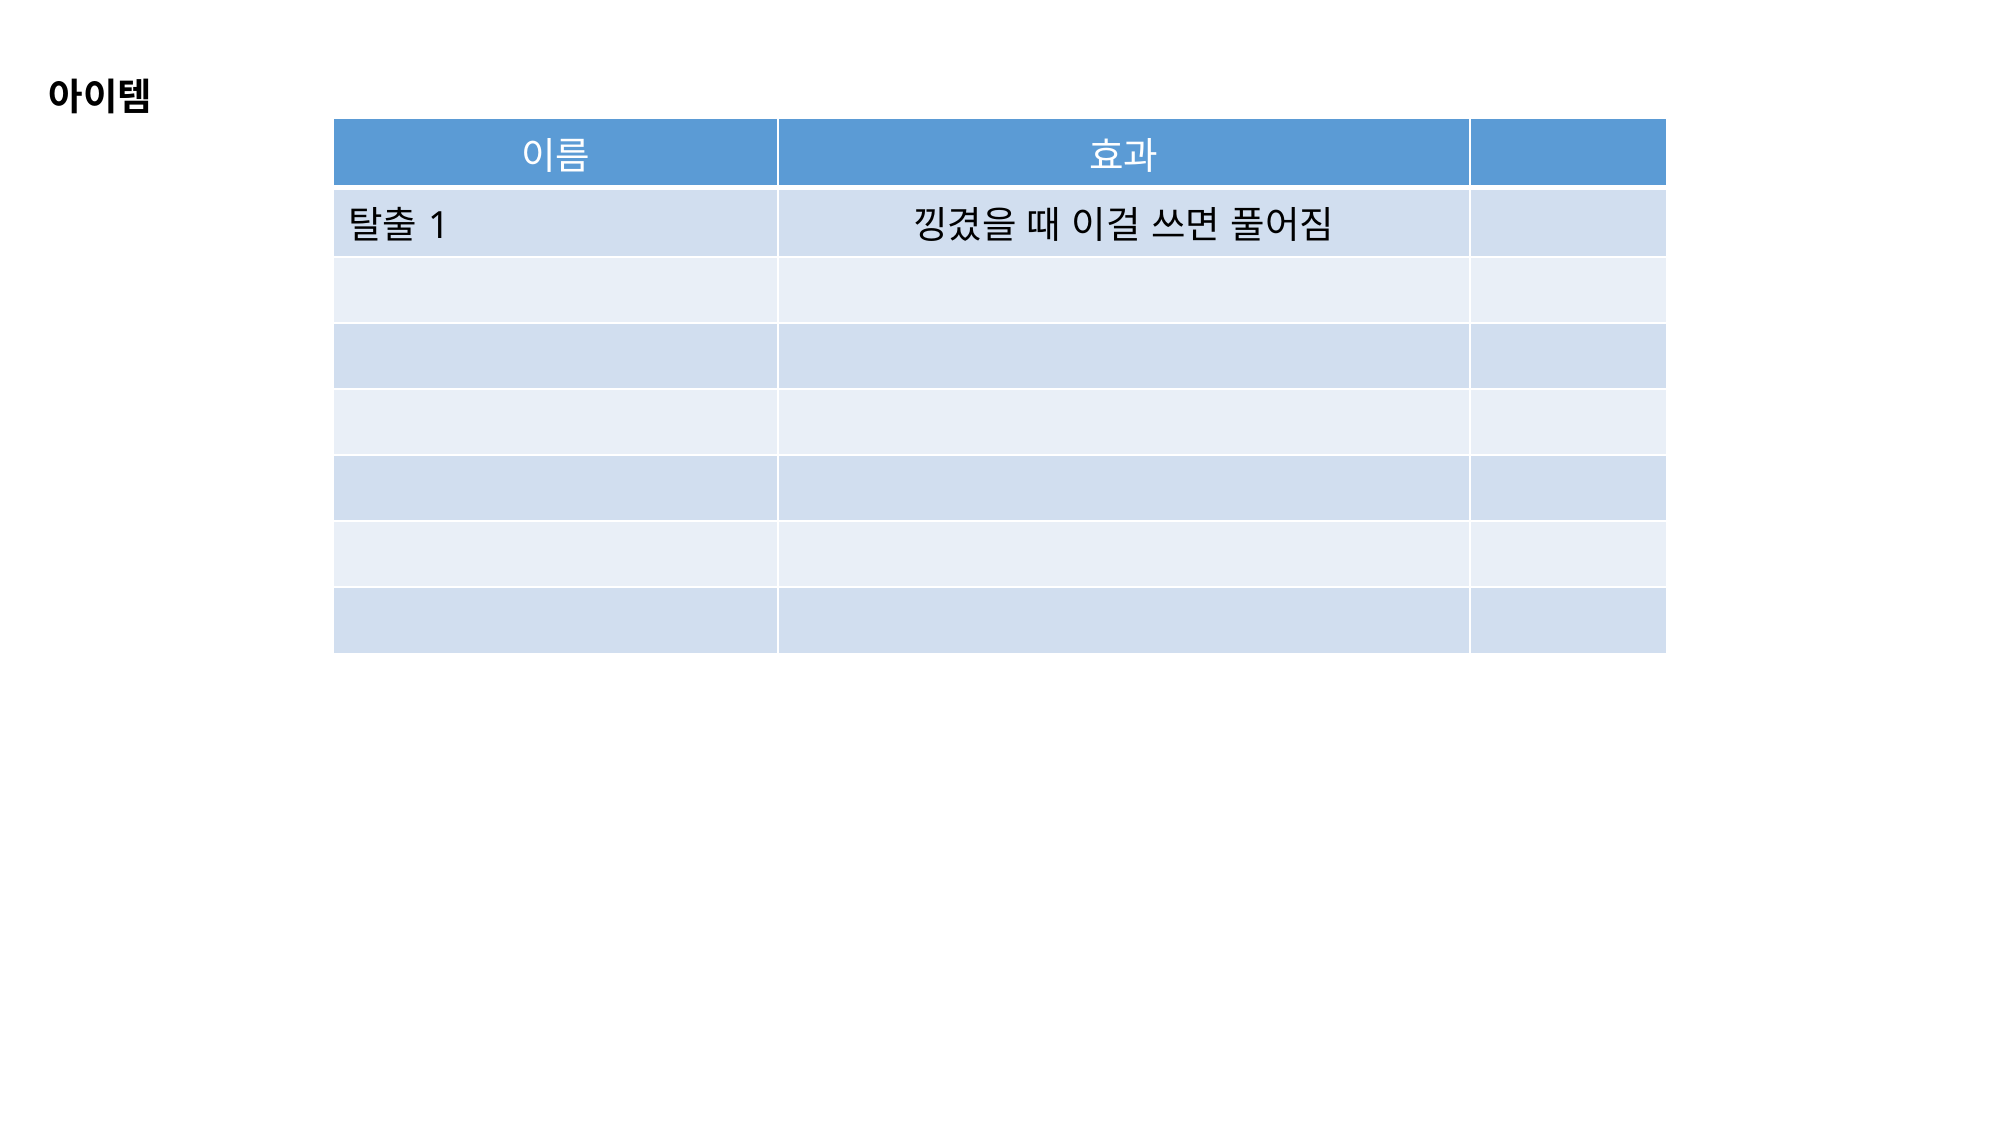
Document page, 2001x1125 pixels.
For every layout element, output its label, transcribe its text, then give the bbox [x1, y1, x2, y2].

text_box 아이템 [34, 65, 475, 126]
table_cell [1471, 456, 1666, 520]
table_cell [334, 390, 777, 454]
table_cell [779, 588, 1469, 653]
table_cell [334, 258, 777, 322]
table_cell [1471, 258, 1666, 322]
table_cell [334, 456, 777, 520]
table_cell [779, 390, 1469, 454]
table_header 효과 [779, 119, 1469, 185]
table_cell [1471, 324, 1666, 388]
table_cell [779, 258, 1469, 322]
table_cell 탈출1 [334, 190, 777, 256]
table_cell [334, 588, 777, 653]
table_cell [1471, 588, 1666, 653]
table_cell [334, 324, 777, 388]
table_cell [779, 324, 1469, 388]
table_cell [1471, 390, 1666, 454]
table_cell [1471, 190, 1666, 256]
table_cell [779, 522, 1469, 586]
table_cell [334, 522, 777, 586]
table_cell [779, 456, 1469, 520]
table_cell 낑겼을 때 이걸 쓰면 풀어짐 [779, 190, 1469, 256]
table_cell [1471, 522, 1666, 586]
table_header 이름 [334, 119, 777, 185]
table_header [1471, 119, 1666, 185]
